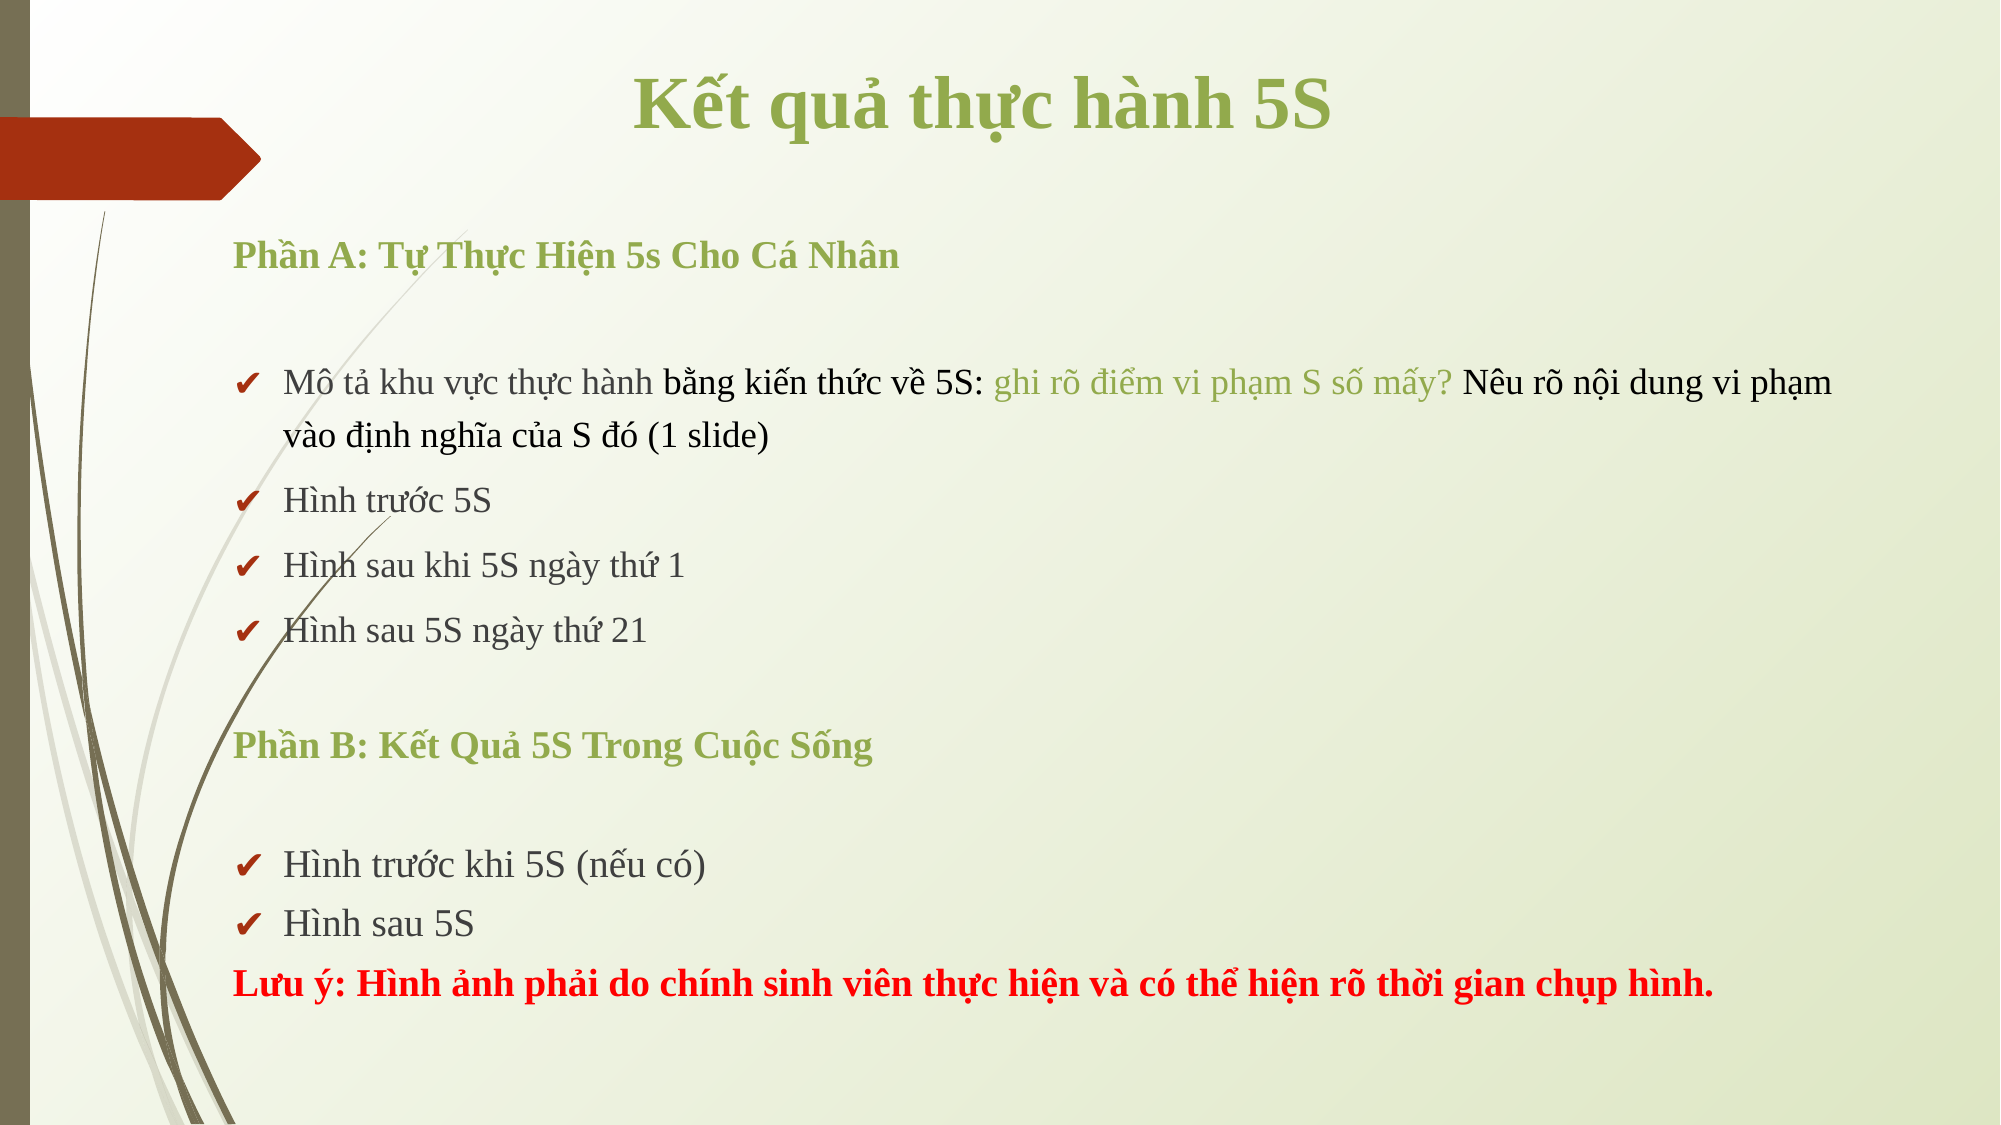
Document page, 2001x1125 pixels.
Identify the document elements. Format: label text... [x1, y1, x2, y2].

list Phần A: Tự Thực Hiện 5s Cho Cá Nhân Mô tả khu vực thực hành bằng kiến thức về 5S: ghi rõ điểm vi phạm S số mấy? Nêu rõ nội dung vi phạm vào định nghĩa của S đó (1 slide) Hình trước 5S Hình sau khi 5S ngày thứ 1 Hình sau 5S ngày thứ 21 Phần B: Kết Quả 5S Trong Cuộc Sống Hình trước khi 5S (nếu có) Hình sau 5S Lưu ý: Hình ảnh phải do chính sinh viên thực hiện và có thể hiện rõ thời gian chụp hình. [137, 222, 1863, 1014]
title Kết quả thực hành 5S [314, 45, 1654, 178]
